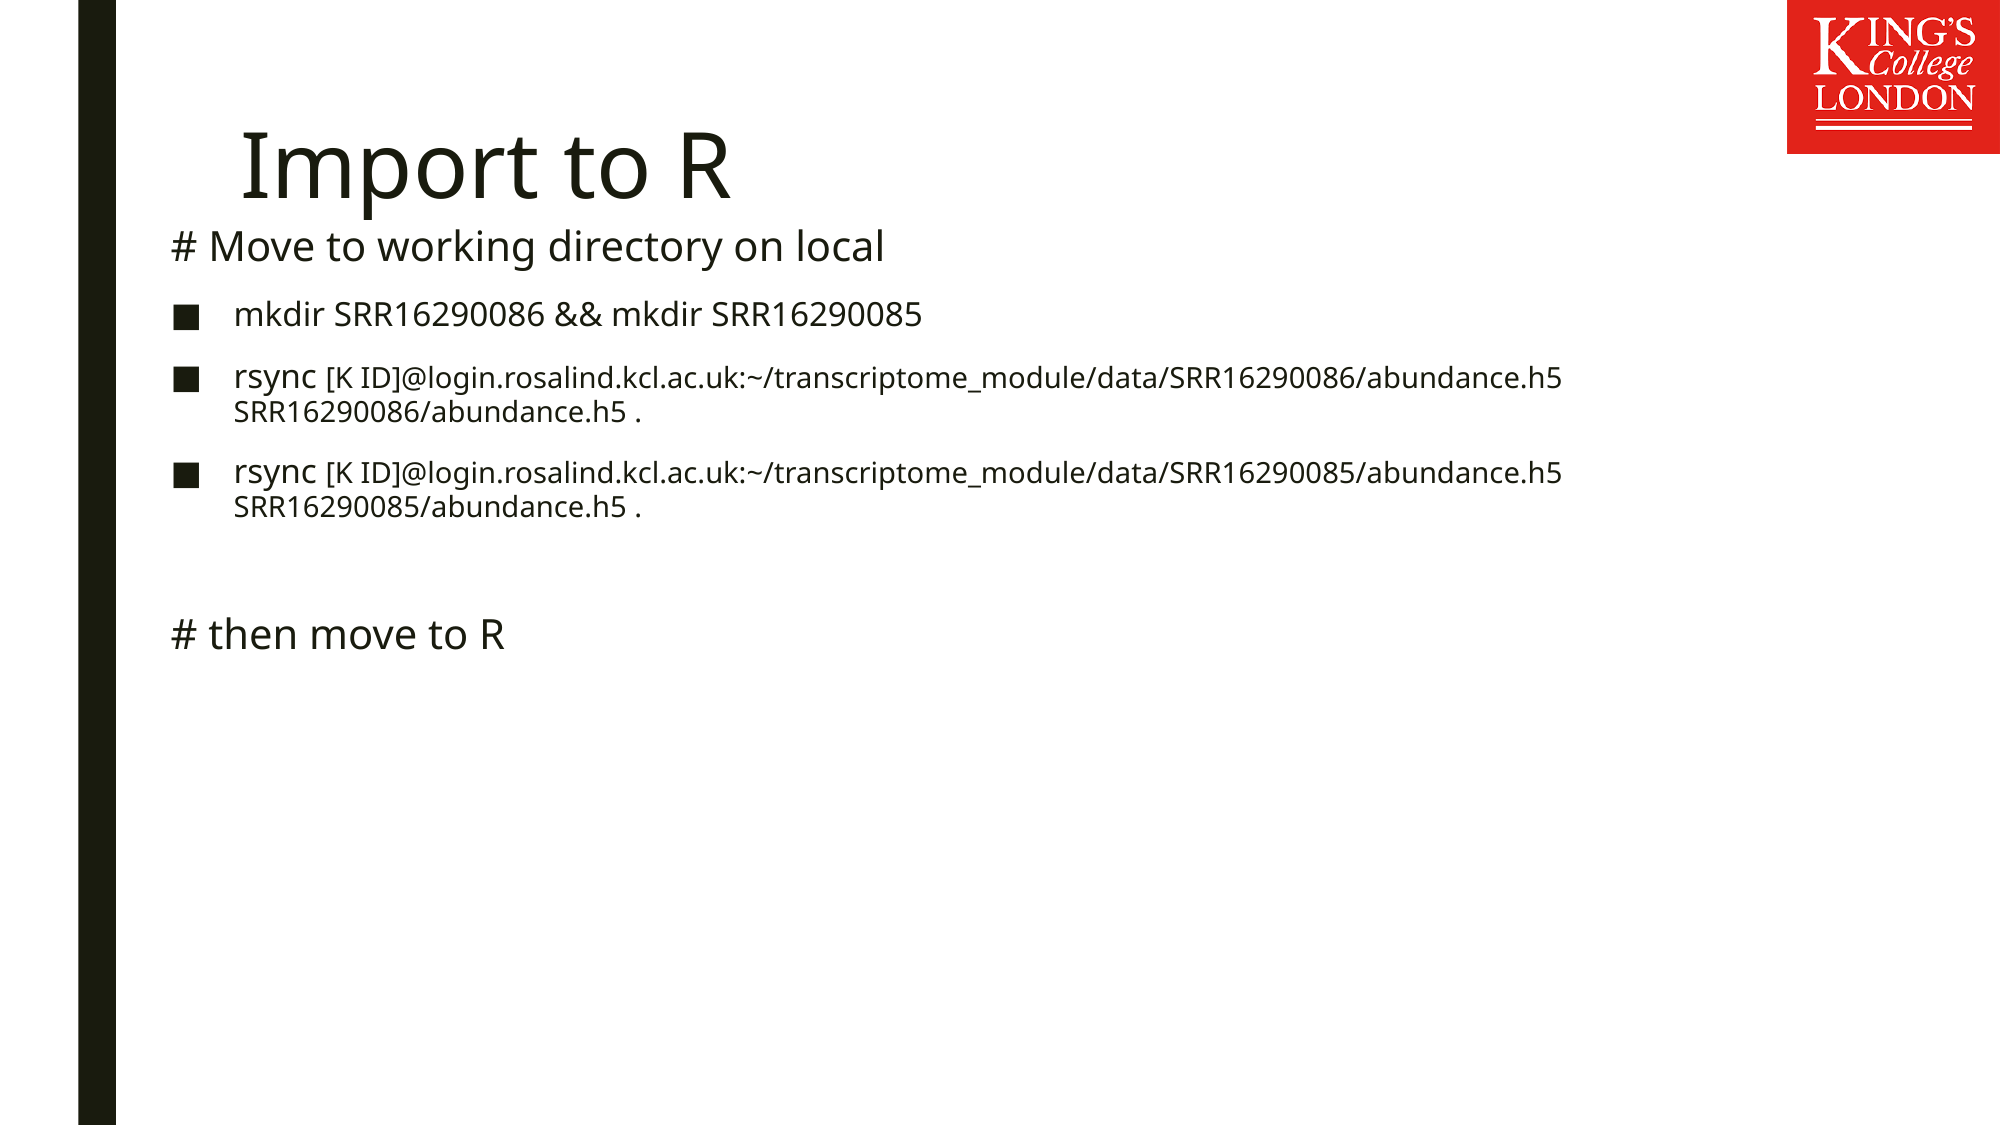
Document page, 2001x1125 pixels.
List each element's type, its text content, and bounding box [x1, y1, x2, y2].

title Import to R [225, 112, 1800, 216]
picture [1787, 0, 2000, 154]
list # Move to working directory on local mkdir SRR16290086 && mkdir SRR16290085 rsync [K ID]@login.rosalind.kcl.ac.uk:~/transcriptome_module/data/SRR16290086/abundance.h5 SRR16290086/abundance.h5 . rsync [K ID]@login.rosalind.kcl.ac.uk:~/transcriptome_module/data/SRR16290085/abundance.h5 SRR16290085/abundance.h5 . # then move to R [155, 216, 1914, 1054]
